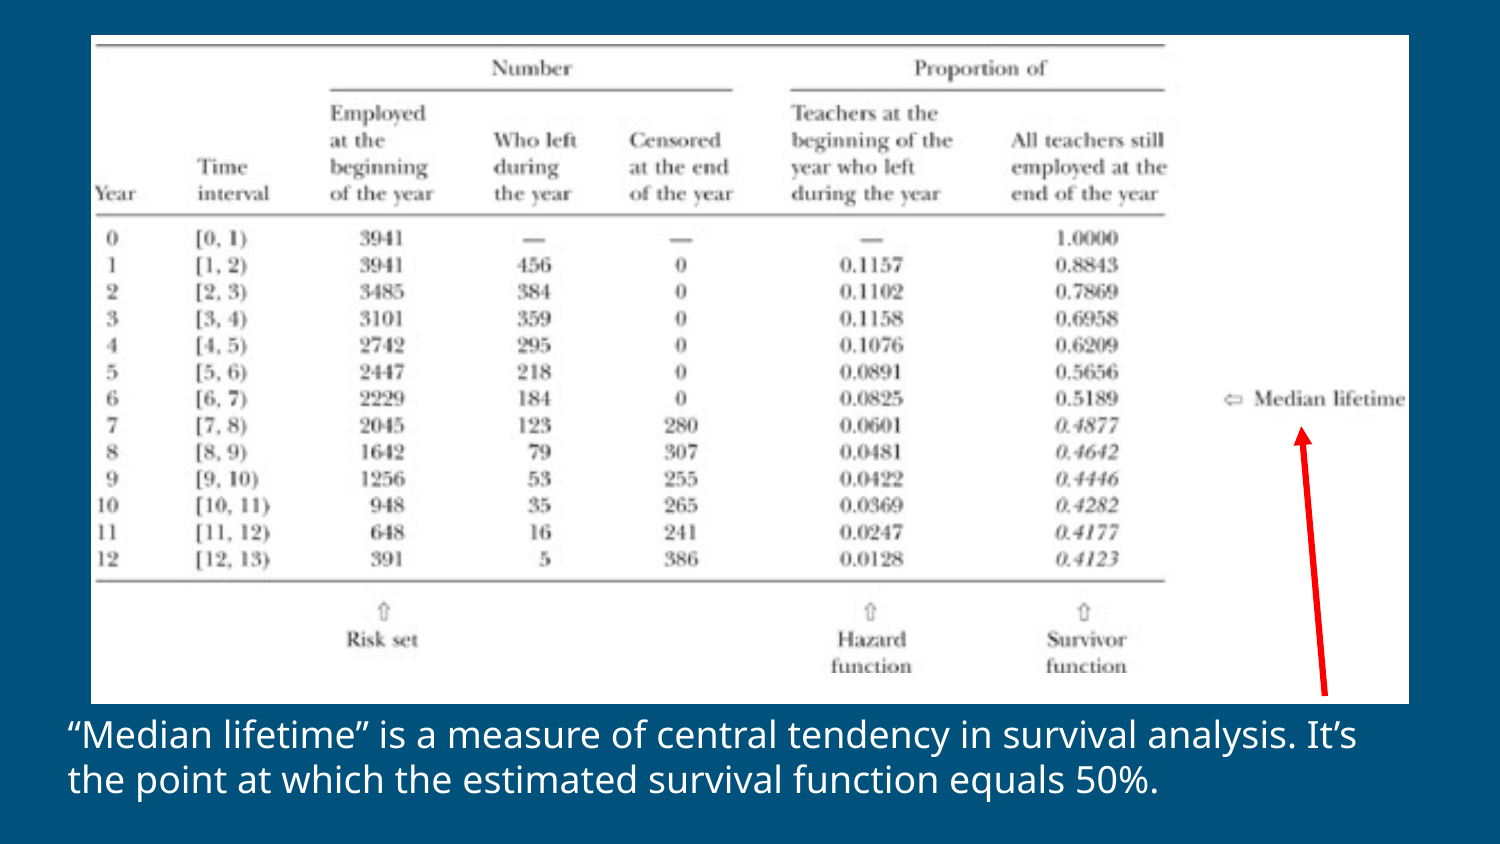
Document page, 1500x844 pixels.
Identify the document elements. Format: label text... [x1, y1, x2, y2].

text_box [1300, 425, 1326, 697]
picture [92, 36, 1408, 703]
list “Median lifetime” is a measure of central tendency in survival analysis. It’s the point at which the estimated survival function equals 50%. [52, 707, 1421, 806]
